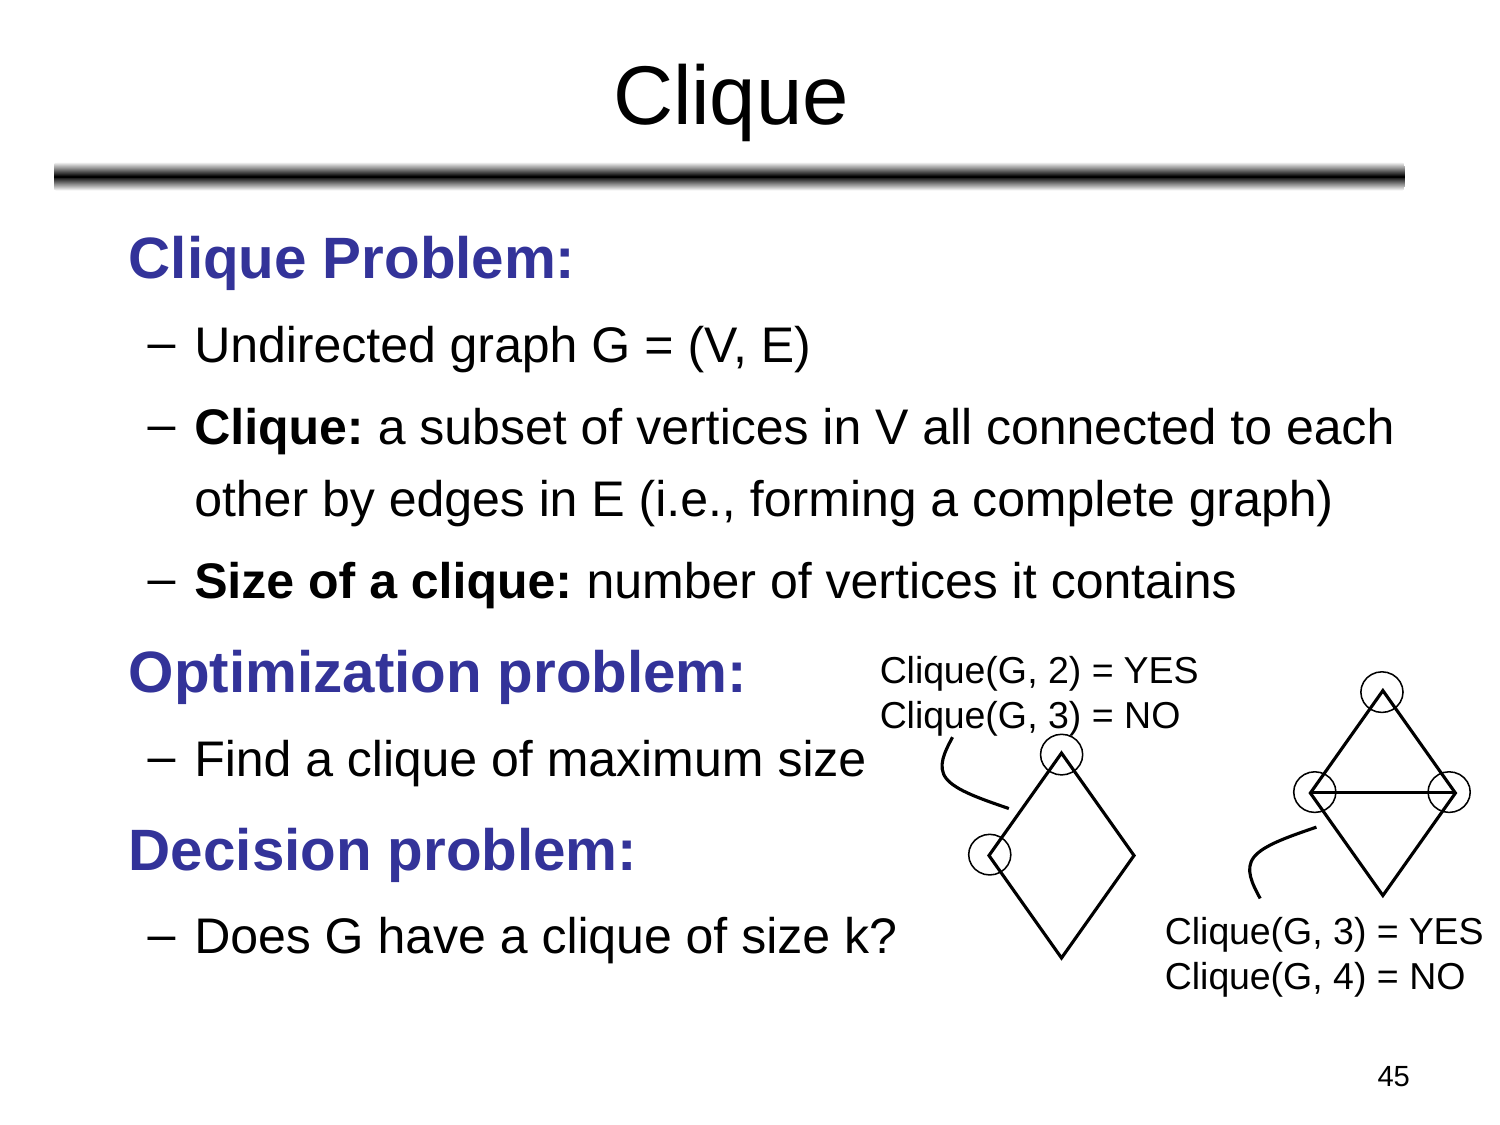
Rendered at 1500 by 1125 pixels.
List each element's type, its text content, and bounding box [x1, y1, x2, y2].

text_box ‹#› [1074, 1049, 1425, 1103]
text_box Clique(G, 3) = YES Clique(G, 4) = NO [1149, 899, 1500, 1005]
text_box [968, 734, 1083, 876]
title Clique [55, 16, 1406, 166]
text_box [1249, 831, 1304, 899]
list Clique Problem: Undirected graph G = (V, E) Clique: a subset of vertices in V all connected to each other by edges in E (i.e., forming a complete graph) Size of a clique: number of vertices it contains Optimization problem: Find a clique of maximum size Decision problem: Does G have a clique of size k? [57, 199, 1426, 1032]
text_box Clique(G, 2) = YES Clique(G, 3) = NO [864, 638, 1215, 744]
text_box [1309, 821, 1456, 896]
text_box [1009, 789, 1135, 958]
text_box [1293, 671, 1471, 813]
text_box [942, 737, 963, 791]
